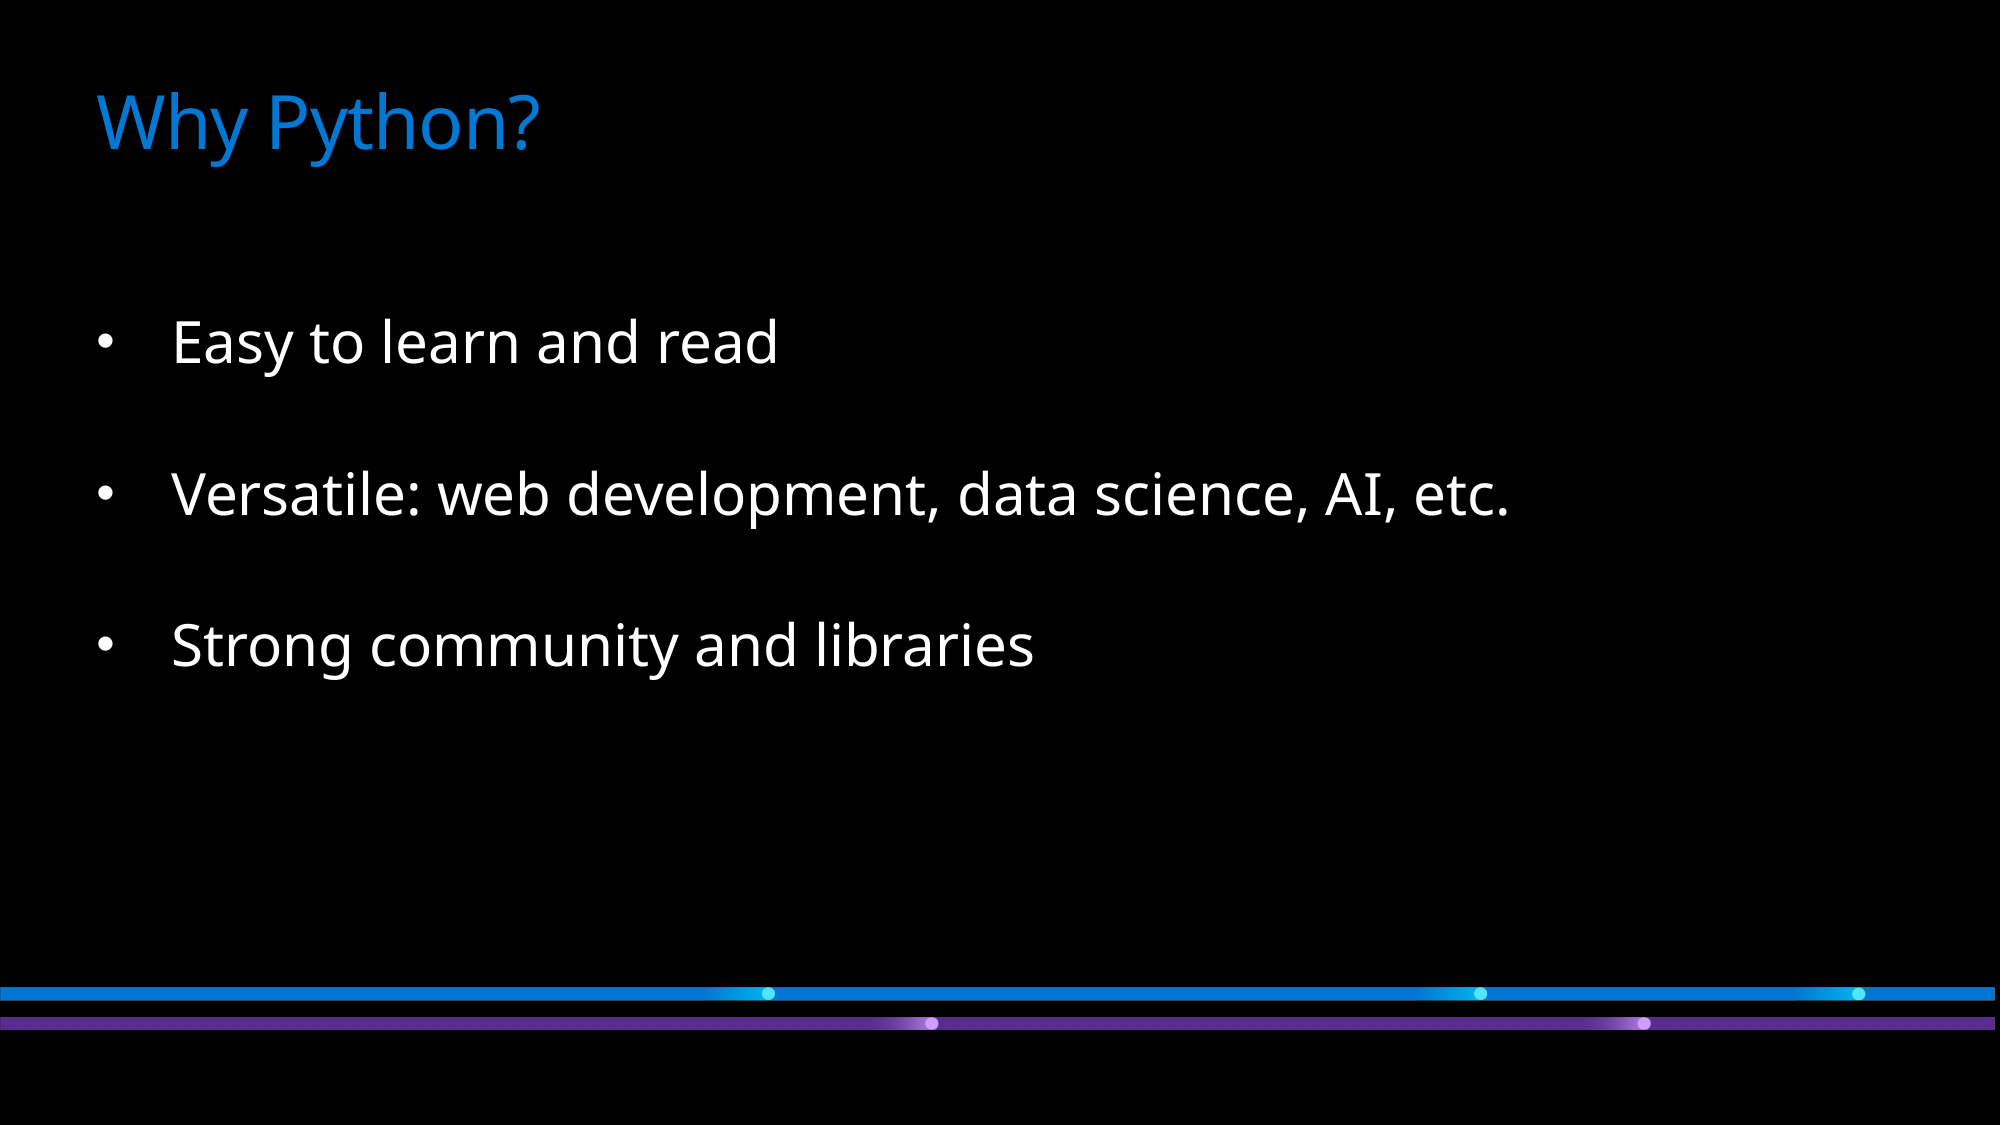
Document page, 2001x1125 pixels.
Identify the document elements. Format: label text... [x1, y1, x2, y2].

list Easy to learn and read Versatile: web development, data science, AI, etc. Strong community and libraries [96, 235, 1904, 666]
picture [0, 987, 2000, 1030]
title Why Python? [96, 75, 1904, 166]
